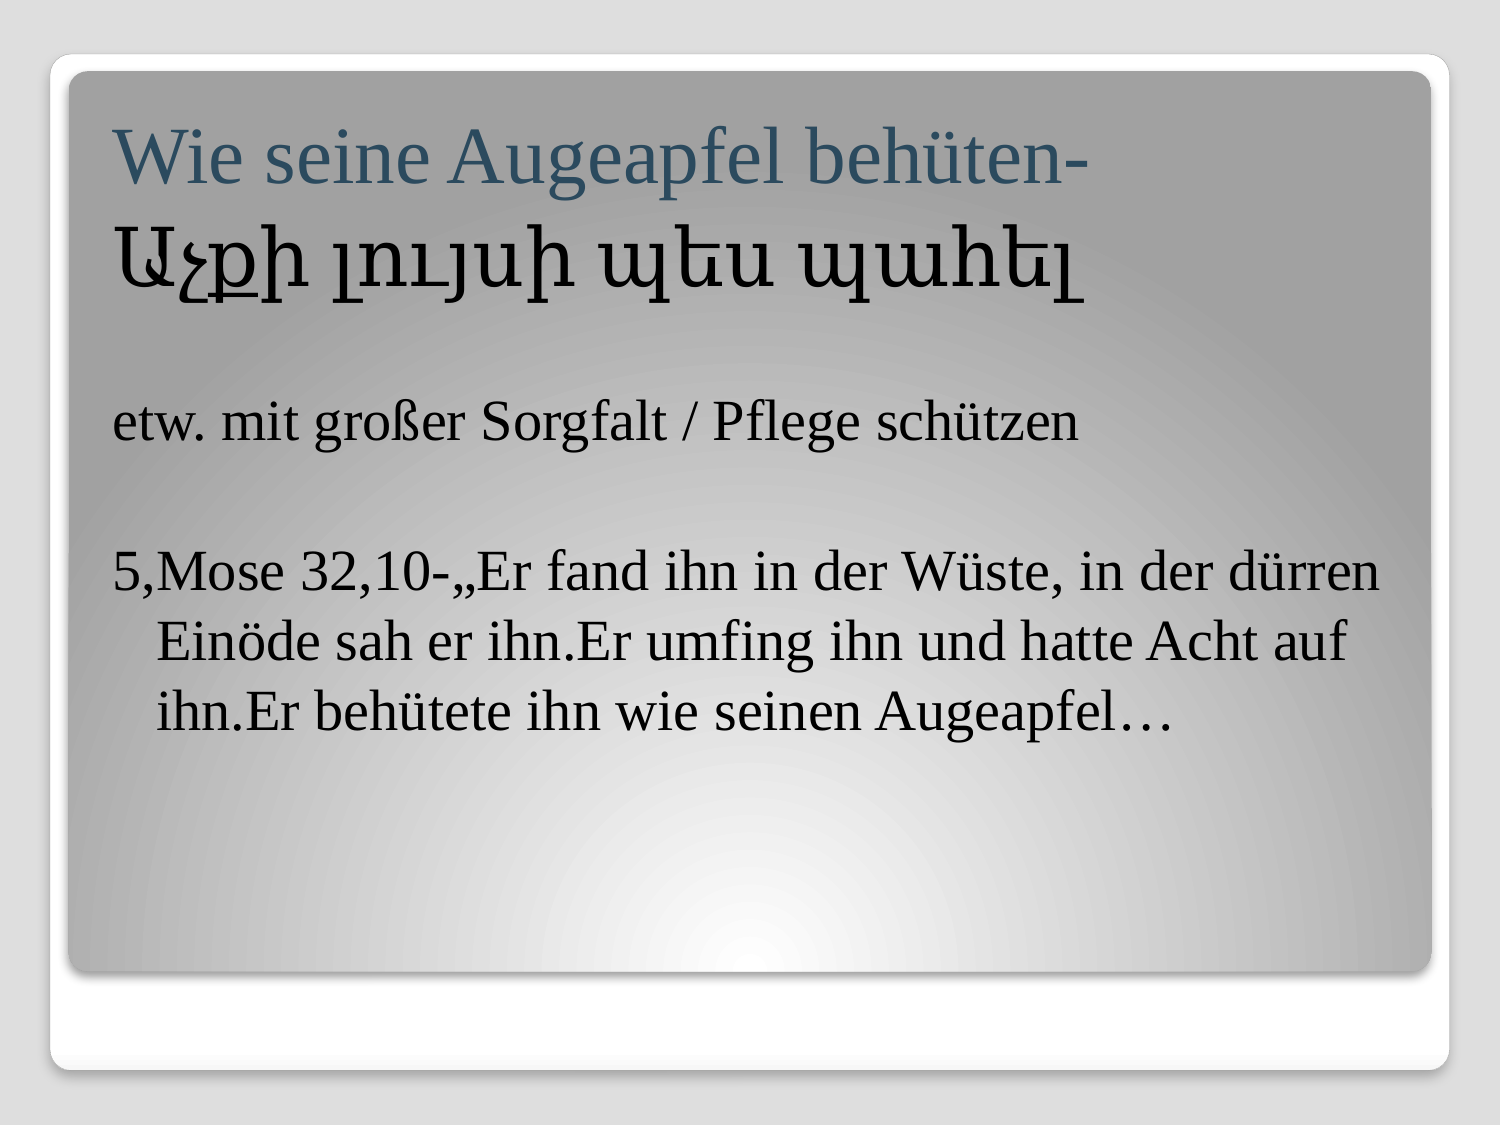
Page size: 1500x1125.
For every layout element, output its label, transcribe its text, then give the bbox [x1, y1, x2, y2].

list Wie seine Augeapfel behüten- Աչքի լույսի պես պահել etw. mit großer Sorgfalt / Pflege schützen 5,Mose 32,10-„Er fand ihn in der Wüste, in der dürren Einöde sah er ihn.Er umfing ihn und hatte Acht auf ihn.Er behütete ihn wie seinen Augeapfel… [82, 86, 1425, 774]
